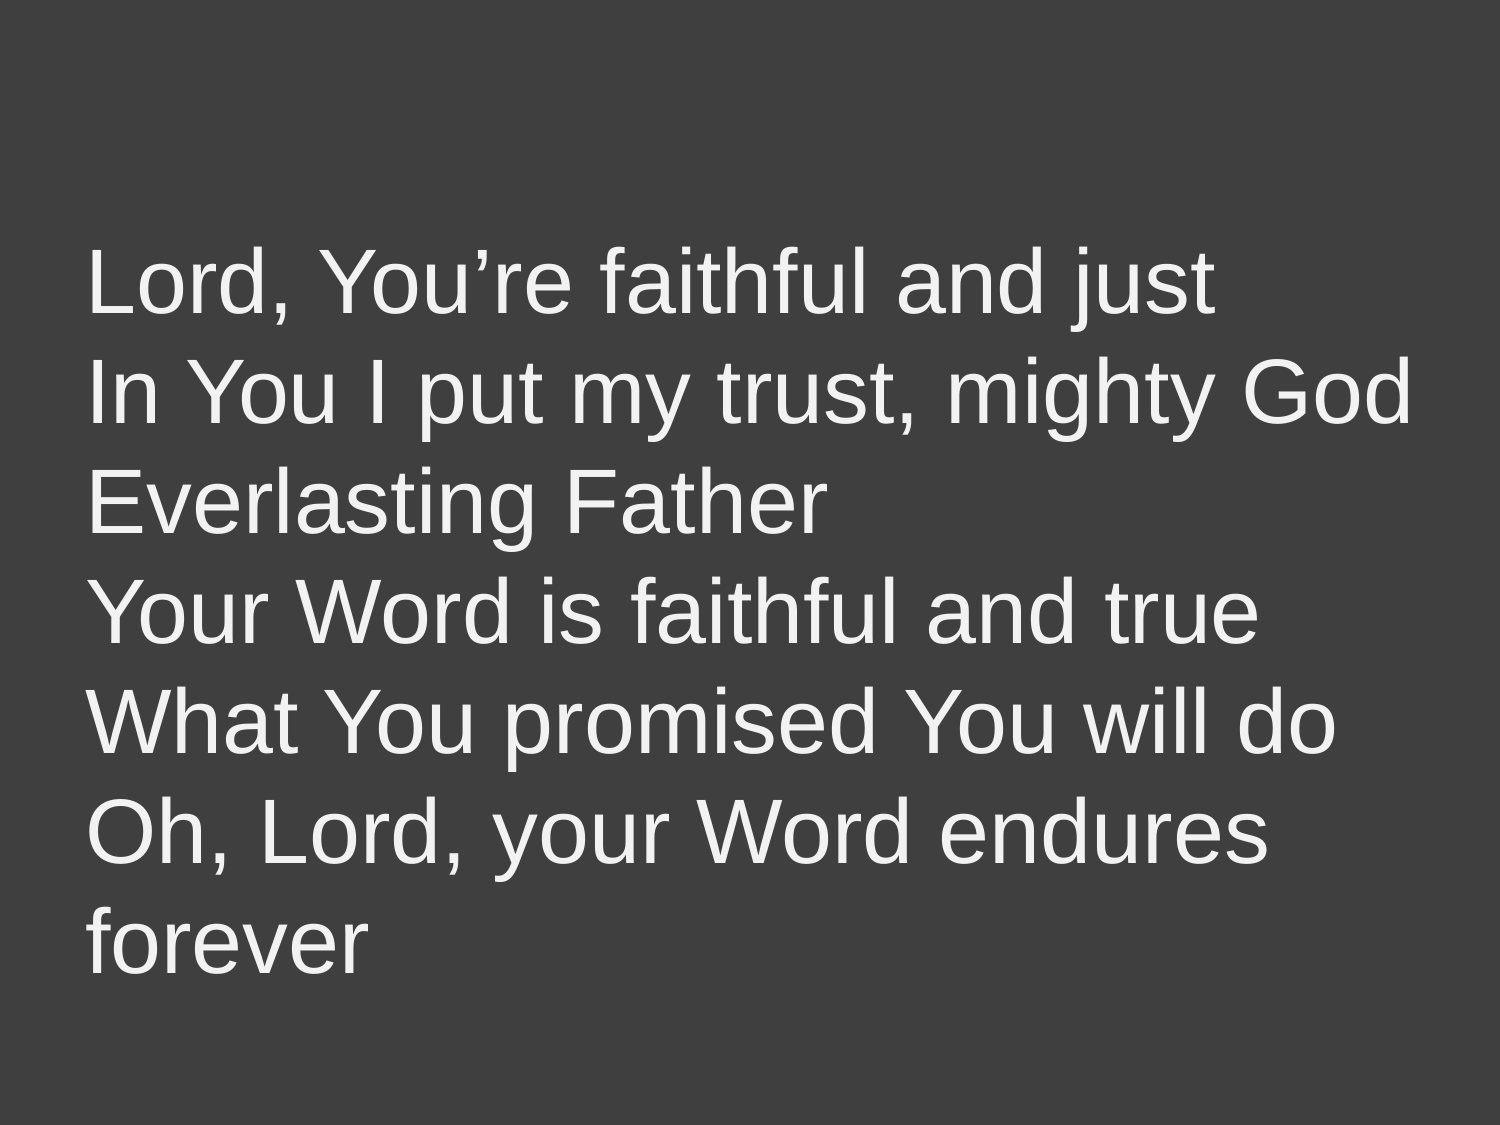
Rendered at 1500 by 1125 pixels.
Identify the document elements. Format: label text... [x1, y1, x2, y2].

title Lord, You’re faithful and just In You I put my trust, mighty God Everlasting Father Your Word is faithful and true What You promised You will do Oh, Lord, your Word endures forever [70, 252, 1500, 962]
